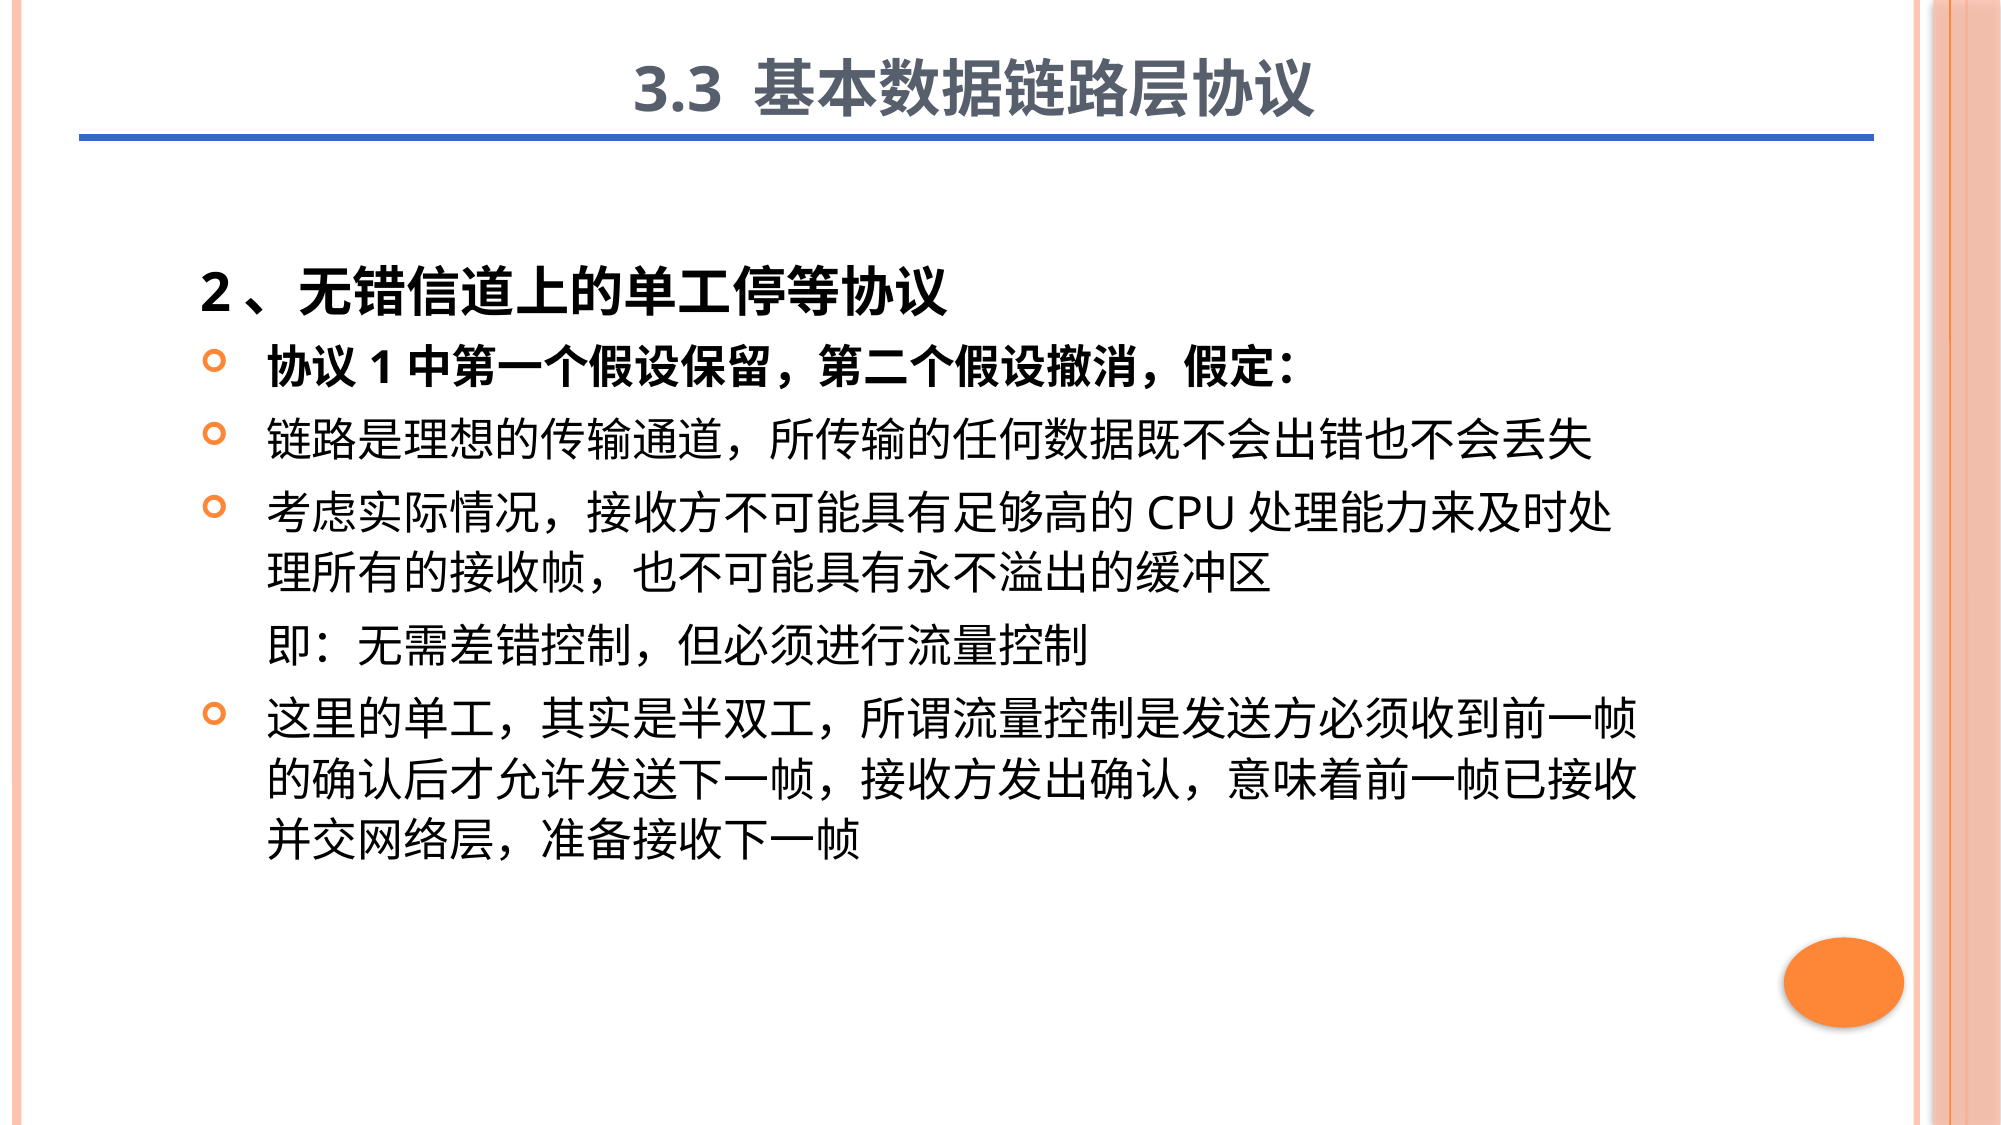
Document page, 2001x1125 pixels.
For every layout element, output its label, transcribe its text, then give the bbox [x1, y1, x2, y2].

title 3.3 基本数据链路层协议 [337, 0, 1613, 132]
list 2、无错信道上的单工停等协议 协议1中第一个假设保留，第二个假设撤消，假定： 链路是理想的传输通道，所传输的任何数据既不会出错也不会丢失 考虑实际情况，接收方不可能具有足够高的CPU处理能力来及时处理所有的接收帧，也不可能具有永不溢出的缓冲区 即：无需差错控制，但必须进行流量控制 这里的单工，其实是半双工，所谓流量控制是发送方必须收到前一帧的确认后才允许发送下一帧，接收方发出确认，意味着前一帧已接收并交网络层，准备接收下一帧 [184, 184, 1668, 1008]
